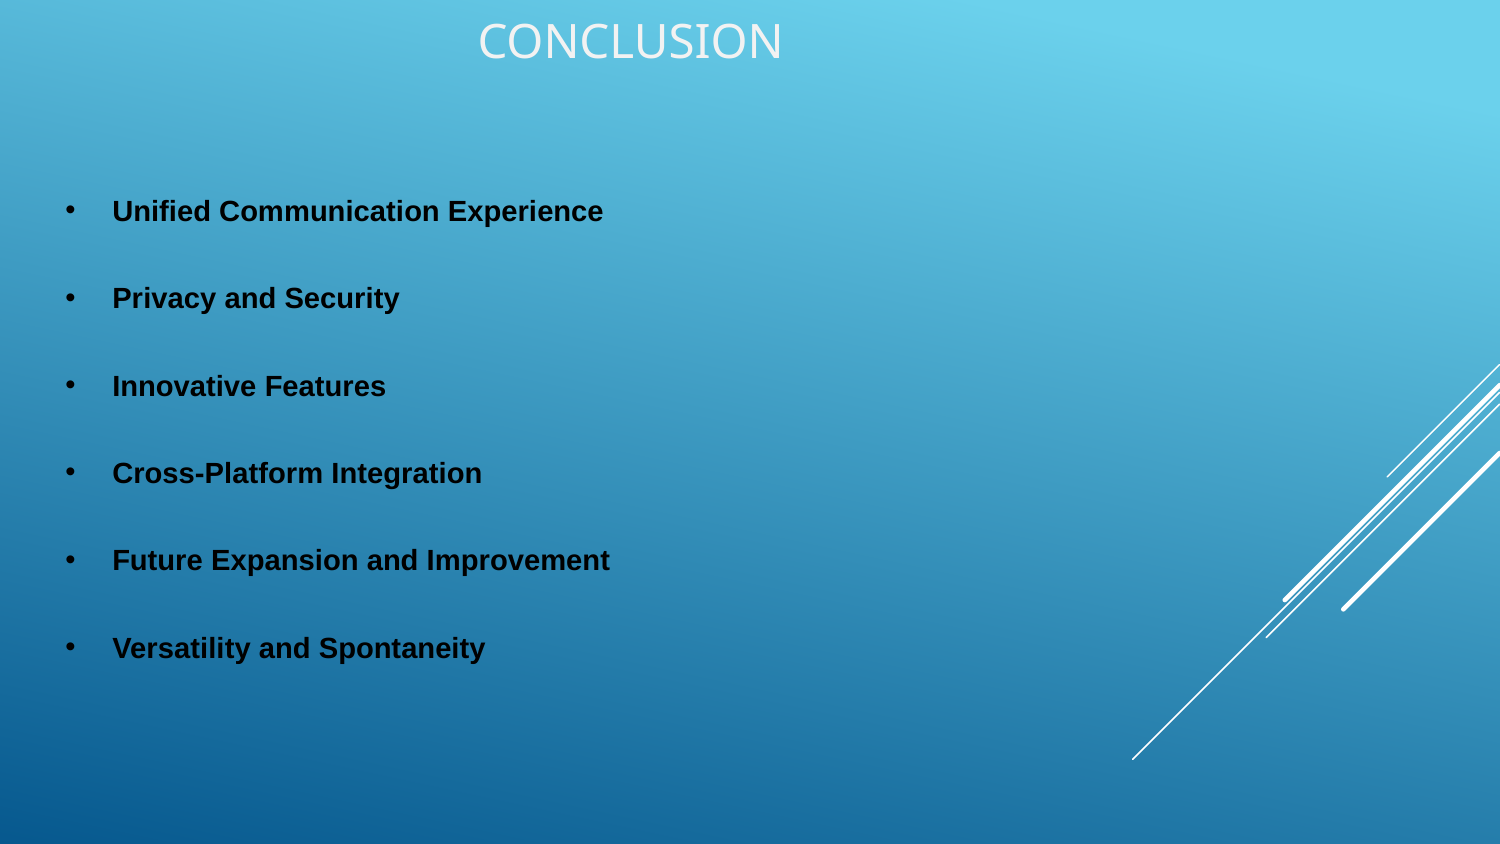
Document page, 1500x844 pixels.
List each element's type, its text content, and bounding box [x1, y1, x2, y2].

text_box Unified Communication Experience Privacy and Security Innovative Features Cross-Platform Integration Future Expansion and Improvement Versatility and Spontaneity [50, 132, 1417, 672]
